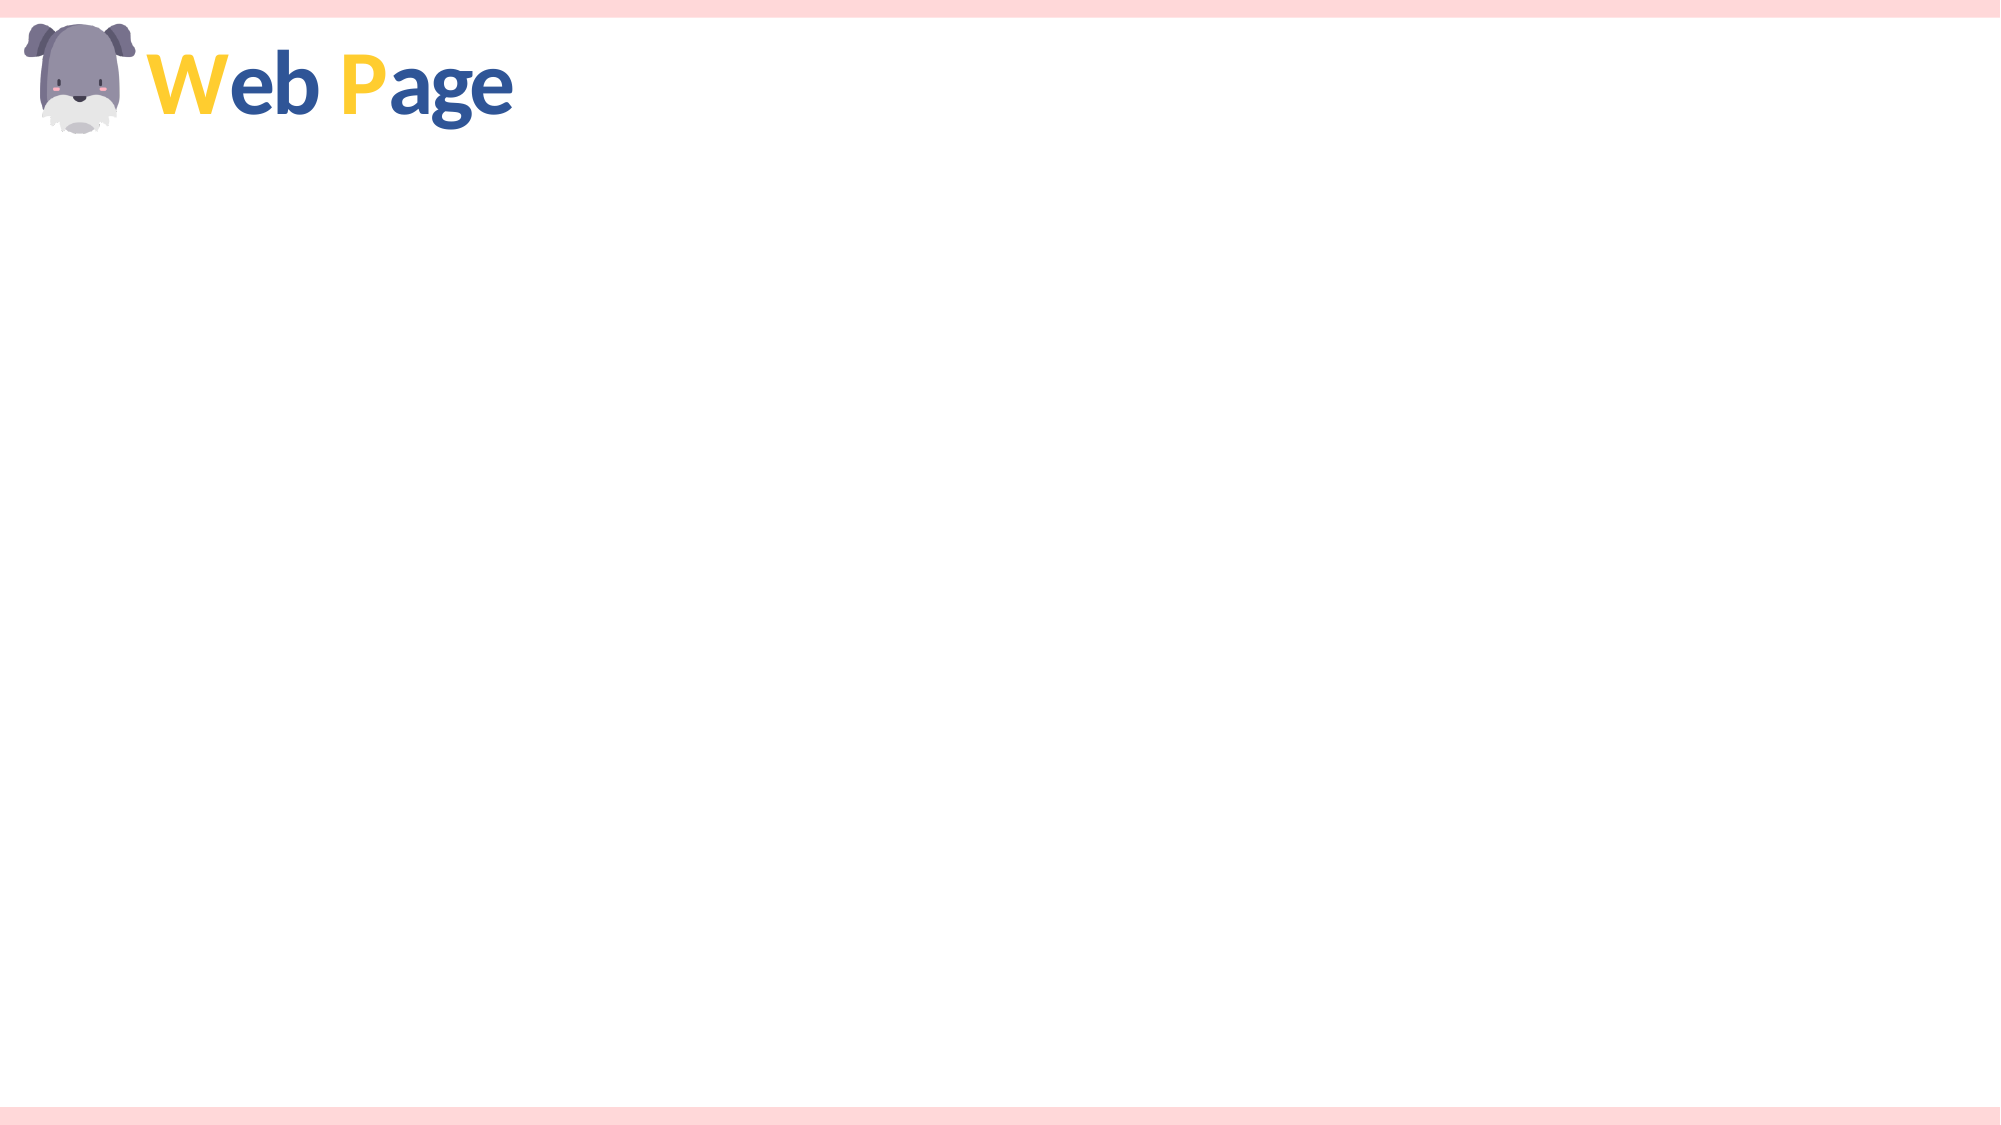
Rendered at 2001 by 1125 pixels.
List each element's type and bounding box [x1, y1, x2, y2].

picture [20, 19, 139, 138]
text_box [0, 0, 2000, 140]
text_box [0, 1106, 2000, 1125]
